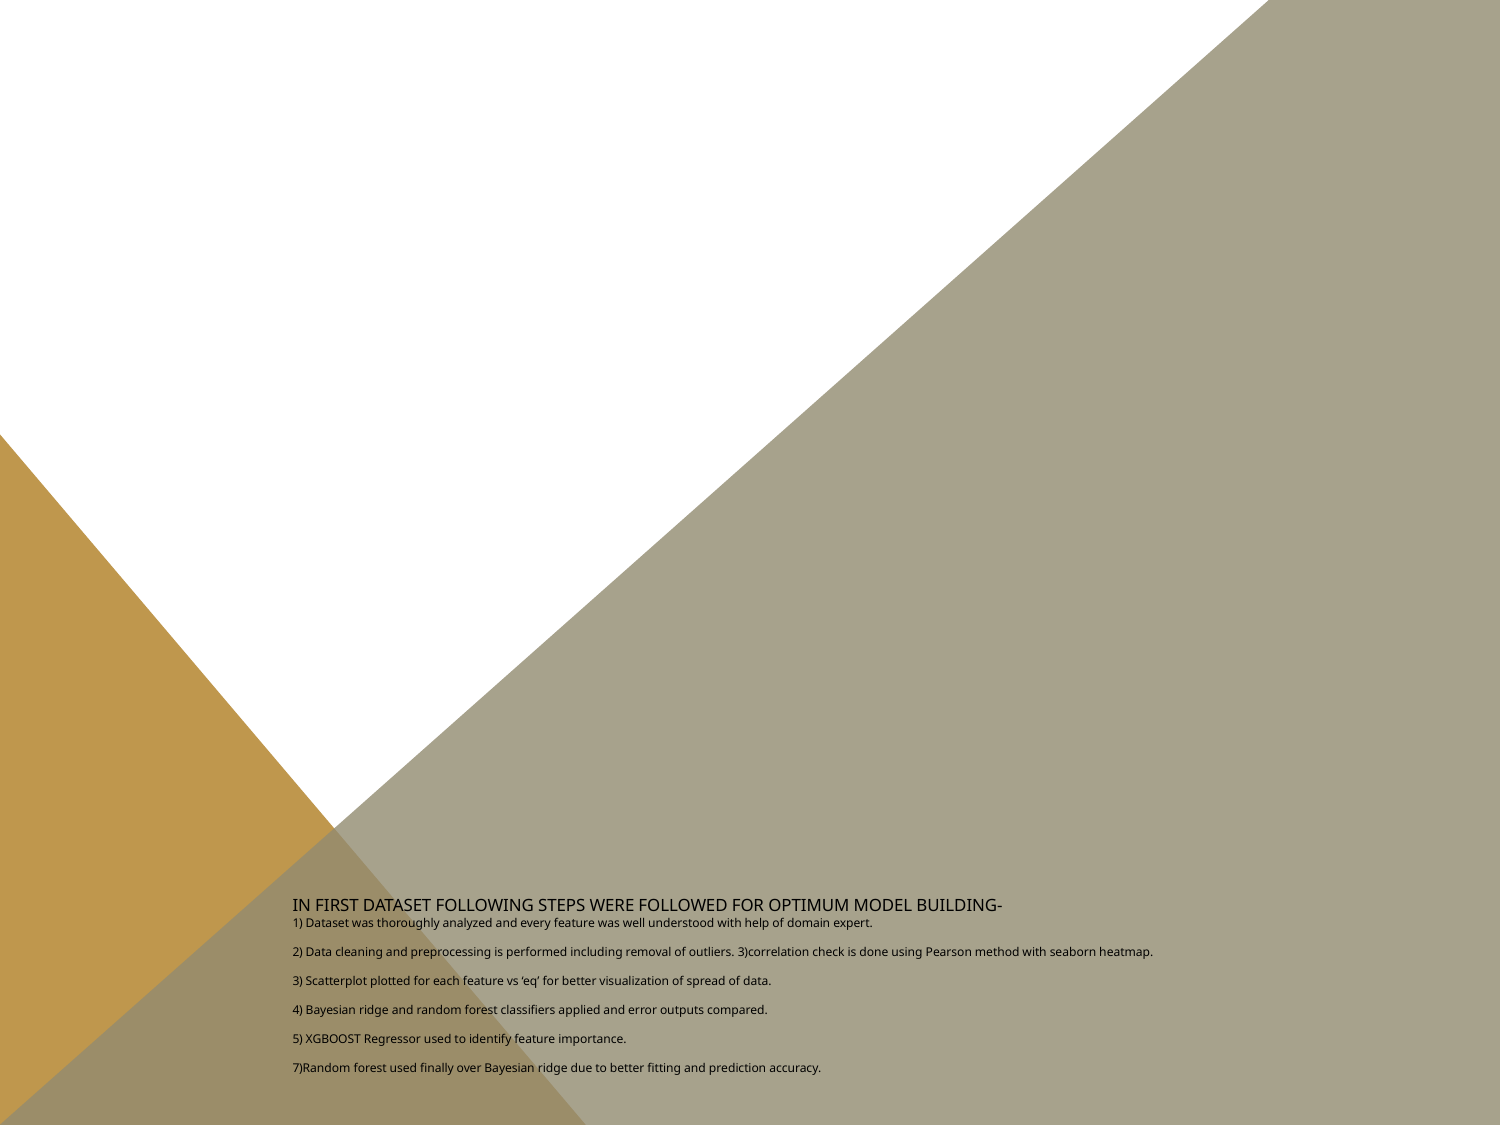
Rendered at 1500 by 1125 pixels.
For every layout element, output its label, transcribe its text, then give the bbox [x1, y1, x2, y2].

title In first dataset following steps were followed for optimum model building- 1) Dataset was thoroughly analyzed and every feature was well understood with help of domain expert. 2) Data cleaning and preprocessing is performed including removal of outliers. 3)correlation check is done using Pearson method with seaborn heatmap. 3) Scatterplot plotted for each feature vs ‘eq’ for better visualization of spread of data. 4) Bayesian ridge and random forest classifiers applied and error outputs compared. 5) XGBOOST Regressor used to identify feature importance. 7)Random forest used finally over Bayesian ridge due to better fitting and prediction accuracy. [277, 881, 1205, 1091]
